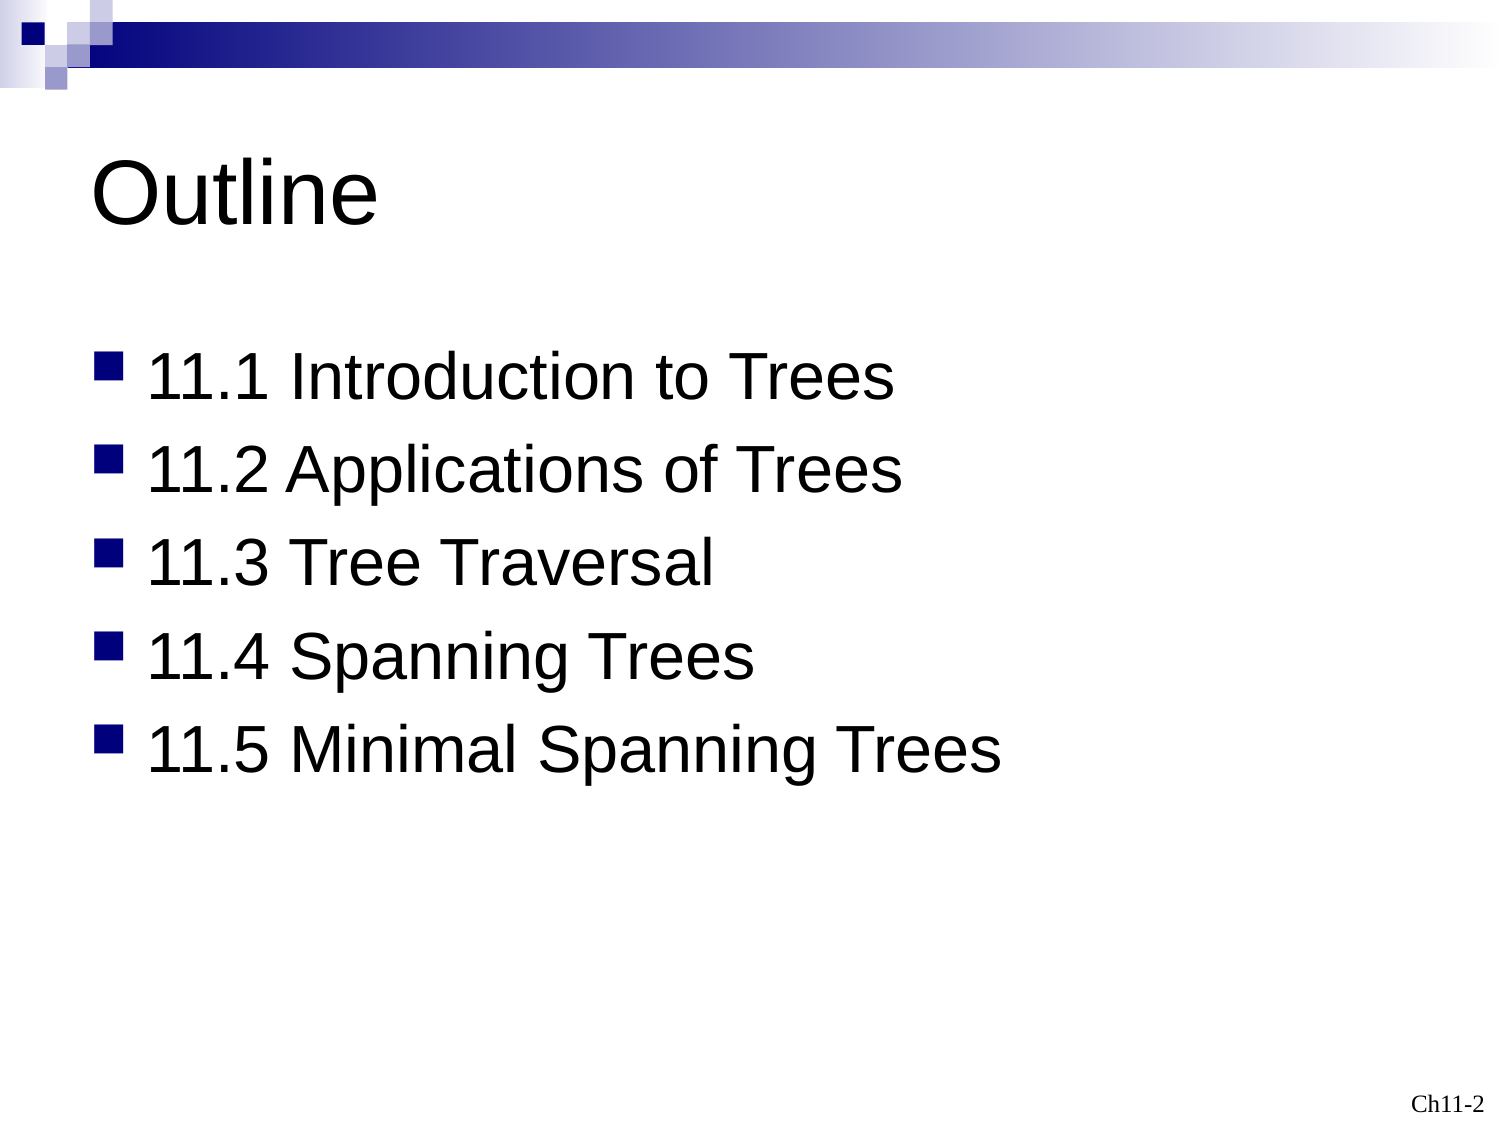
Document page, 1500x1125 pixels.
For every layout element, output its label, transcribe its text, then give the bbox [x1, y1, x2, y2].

slide_number Ch11- [1149, 1049, 1500, 1125]
title Outline [74, 74, 1426, 301]
list 11.1 Introduction to Trees 11.2 Applications of Trees 11.3 Tree Traversal 11.4 Spanning Trees 11.5 Minimal Spanning Trees [74, 324, 1426, 963]
